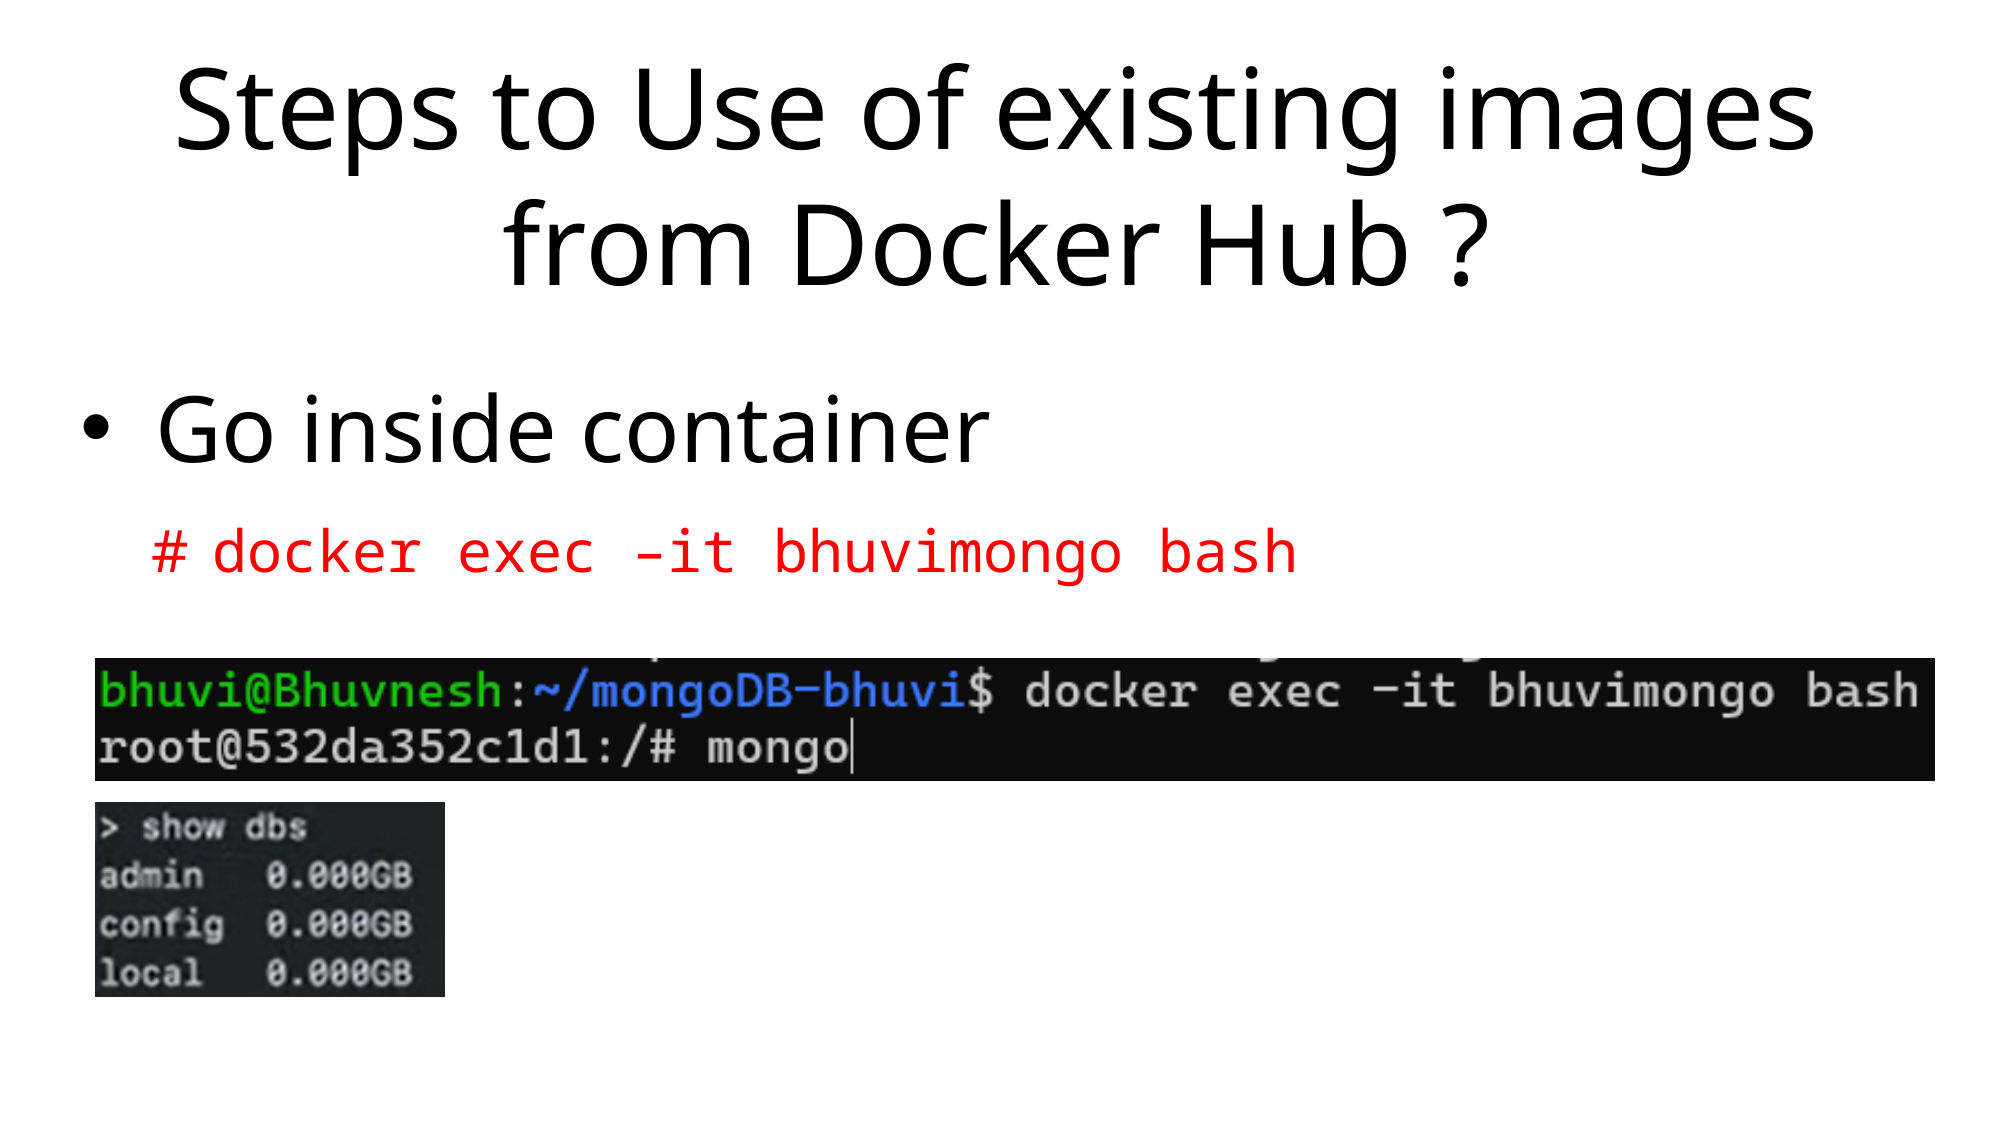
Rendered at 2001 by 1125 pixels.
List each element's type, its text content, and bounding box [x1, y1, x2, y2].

picture [95, 658, 1935, 781]
text_box Go inside container # docker exec –it bhuvimongo bash [65, 363, 1935, 598]
text_box Steps to Use of existing images from Docker Hub ? [17, 30, 1977, 315]
picture [95, 802, 445, 998]
